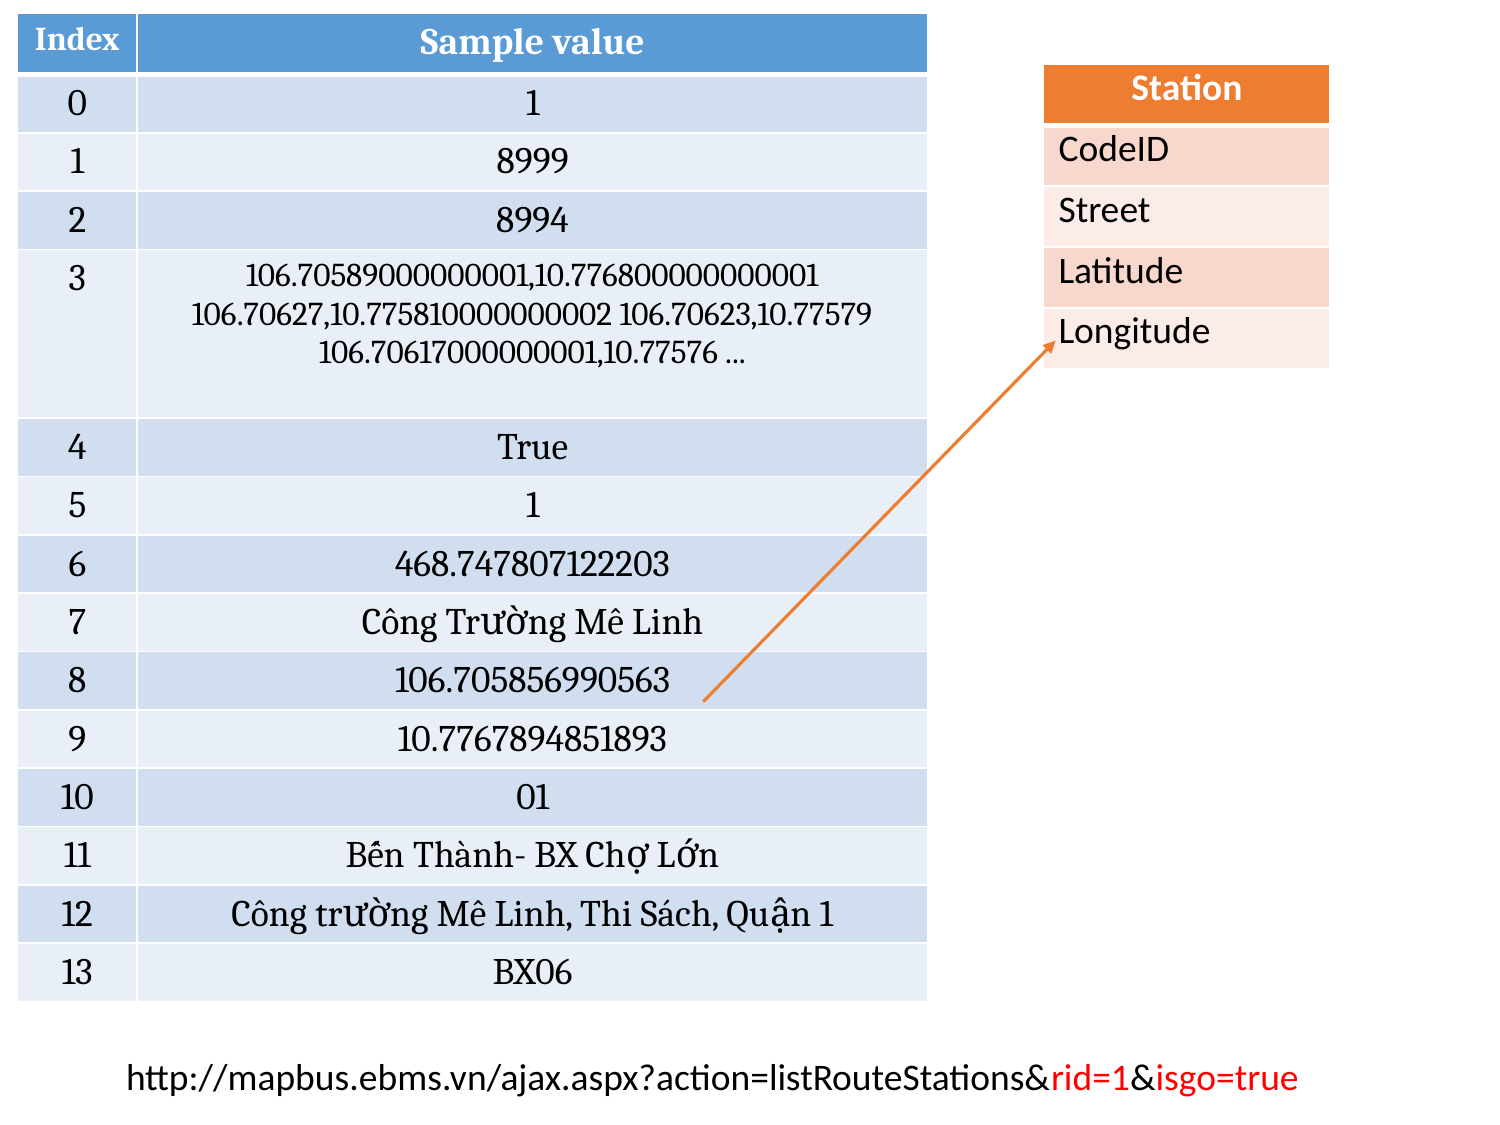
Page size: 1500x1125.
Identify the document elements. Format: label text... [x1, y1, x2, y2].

table_cell 0 [18, 77, 136, 132]
table_cell 106.70589000000001,10.776800000000001 106.70627,10.775810000000002 106.70623,10.77579 106.70617000000001,10.77576 ... [138, 250, 927, 417]
table_cell Latitude [1044, 248, 1329, 307]
table_cell 3 [18, 250, 136, 417]
table_cell 11 [18, 827, 136, 884]
table_cell BX06 [138, 944, 927, 1001]
table_cell 8999 [138, 134, 927, 190]
table_cell 8994 [138, 192, 927, 249]
table_cell 1 [138, 477, 703, 534]
table_cell Công Trường Mê Linh [138, 594, 703, 651]
table_cell 8 [18, 652, 136, 709]
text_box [703, 340, 1056, 702]
table_header Station [1044, 65, 1329, 123]
table_cell 9 [18, 711, 136, 767]
table_cell 10 [18, 769, 136, 826]
table_cell 1 [138, 77, 927, 132]
text_box http://mapbus.ebms.vn/ajax.aspx?action=listRouteStations&rid=1&isgo=true [111, 1045, 1340, 1106]
table_cell 4 [18, 419, 136, 476]
table_cell 13 [18, 944, 136, 1001]
table_cell 468.747807122203 [138, 536, 703, 592]
table_cell 2 [18, 192, 136, 249]
table_cell 1 [18, 134, 136, 190]
table_cell Longitude [1044, 309, 1329, 368]
table_cell 01 [138, 769, 927, 826]
table_cell CodeID [1044, 128, 1329, 185]
table_cell 106.705856990563 [138, 652, 927, 709]
table_cell 6 [18, 536, 136, 592]
table_cell 5 [18, 477, 136, 534]
table_cell True [138, 419, 703, 476]
table_cell 10.7767894851893 [138, 711, 927, 767]
table_cell Công trường Mê Linh, Thi Sách, Quận 1 [138, 886, 927, 942]
table_header Sample value [138, 14, 927, 72]
table_cell Street [1044, 187, 1329, 246]
table_cell 12 [18, 886, 136, 942]
table_cell 7 [18, 594, 136, 651]
table_cell Bến Thành- BX Chợ Lớn [138, 827, 927, 884]
table_header Index [18, 14, 136, 72]
